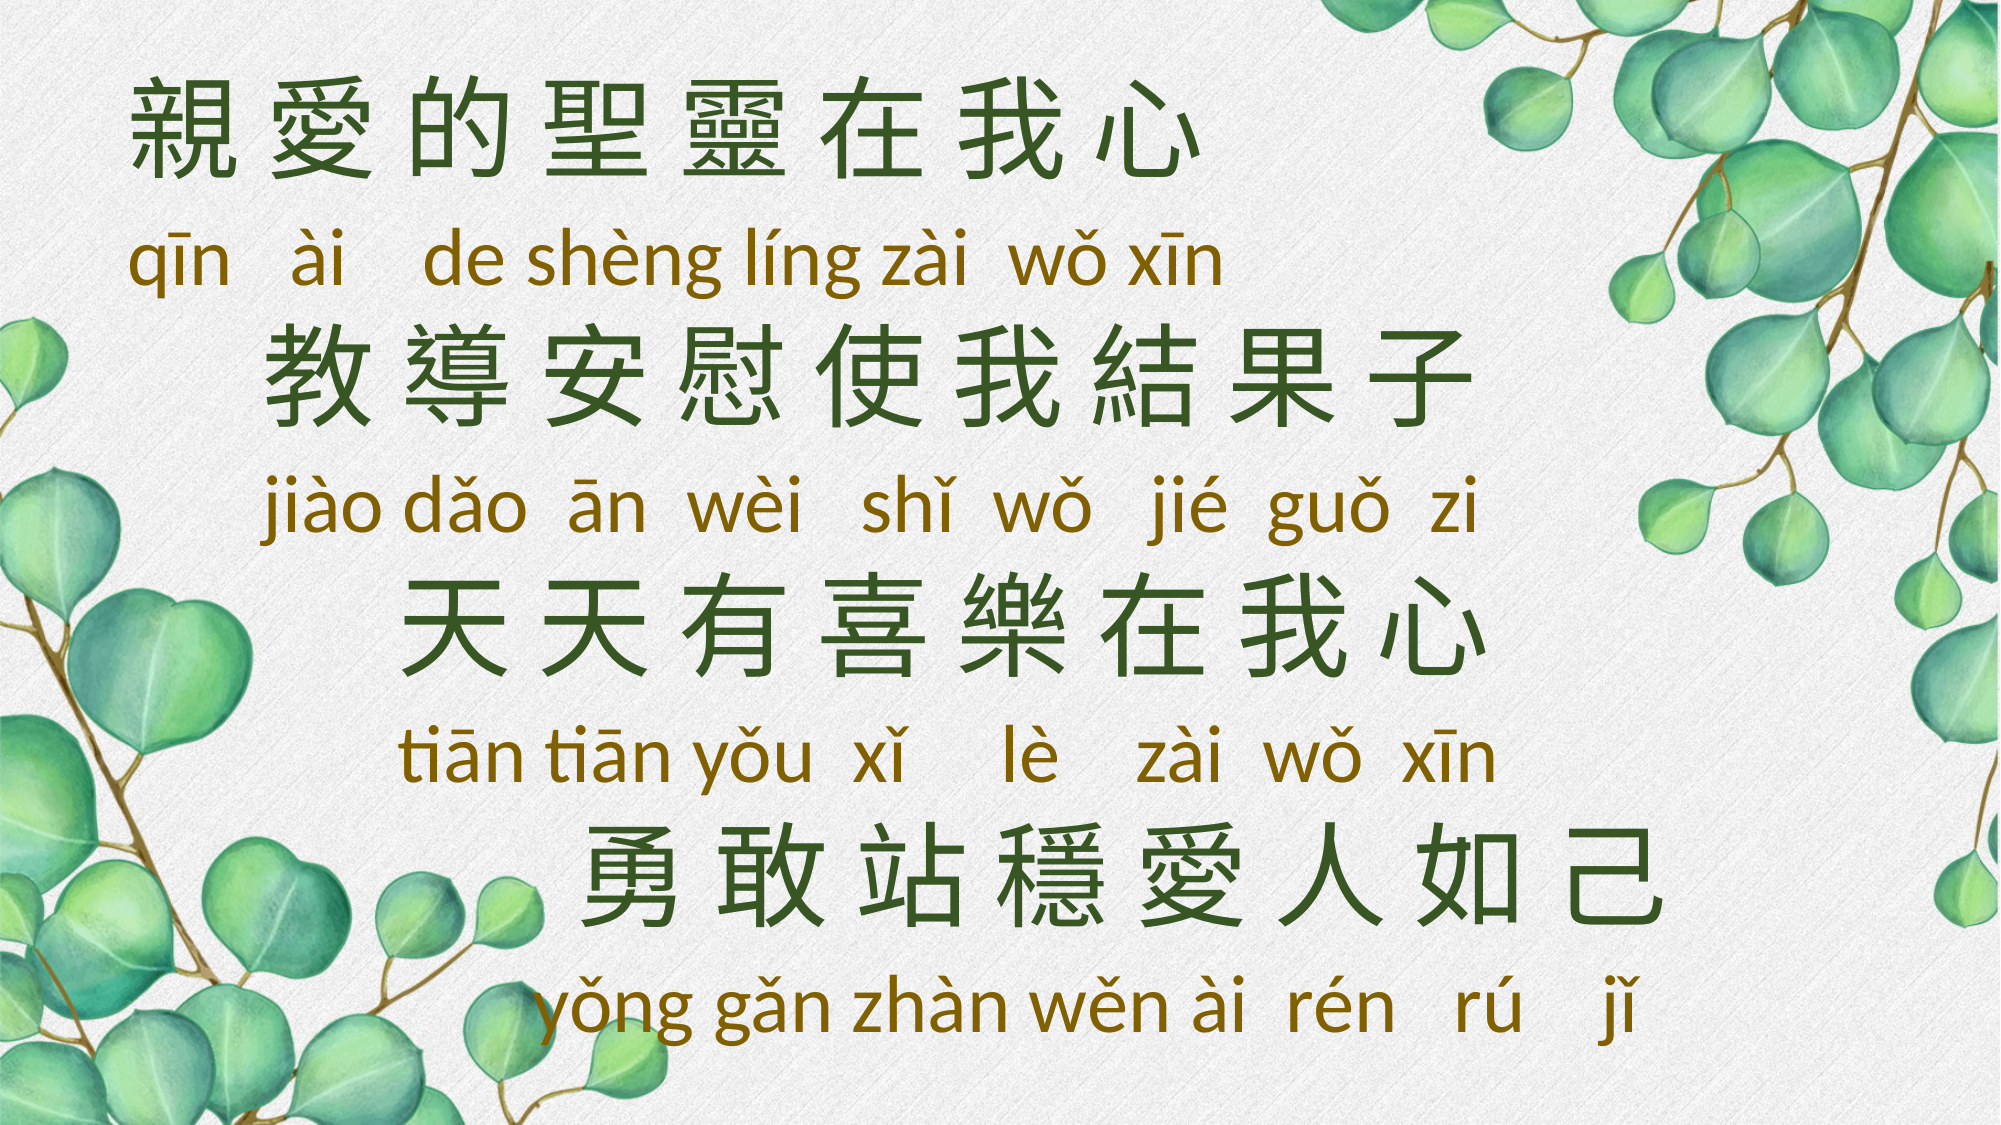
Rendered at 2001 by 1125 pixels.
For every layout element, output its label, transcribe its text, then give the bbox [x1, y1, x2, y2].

list 親 愛 的 聖 靈 在 我 心 qīn ài de shèng líng zài wǒ xīn 教 導 安 慰 使 我 結 果 子 jiào dǎo ān wèi shǐ wǒ jié guǒ zi 天 天 有 喜 樂 在 我 心 tiān tiān yǒu xǐ lè zài wǒ xīn 勇 敢 站 穩 愛 人 如 己 yǒng gǎn zhàn wěn ài rén rú jǐ [112, 65, 1913, 1064]
picture [0, 0, 2001, 1125]
